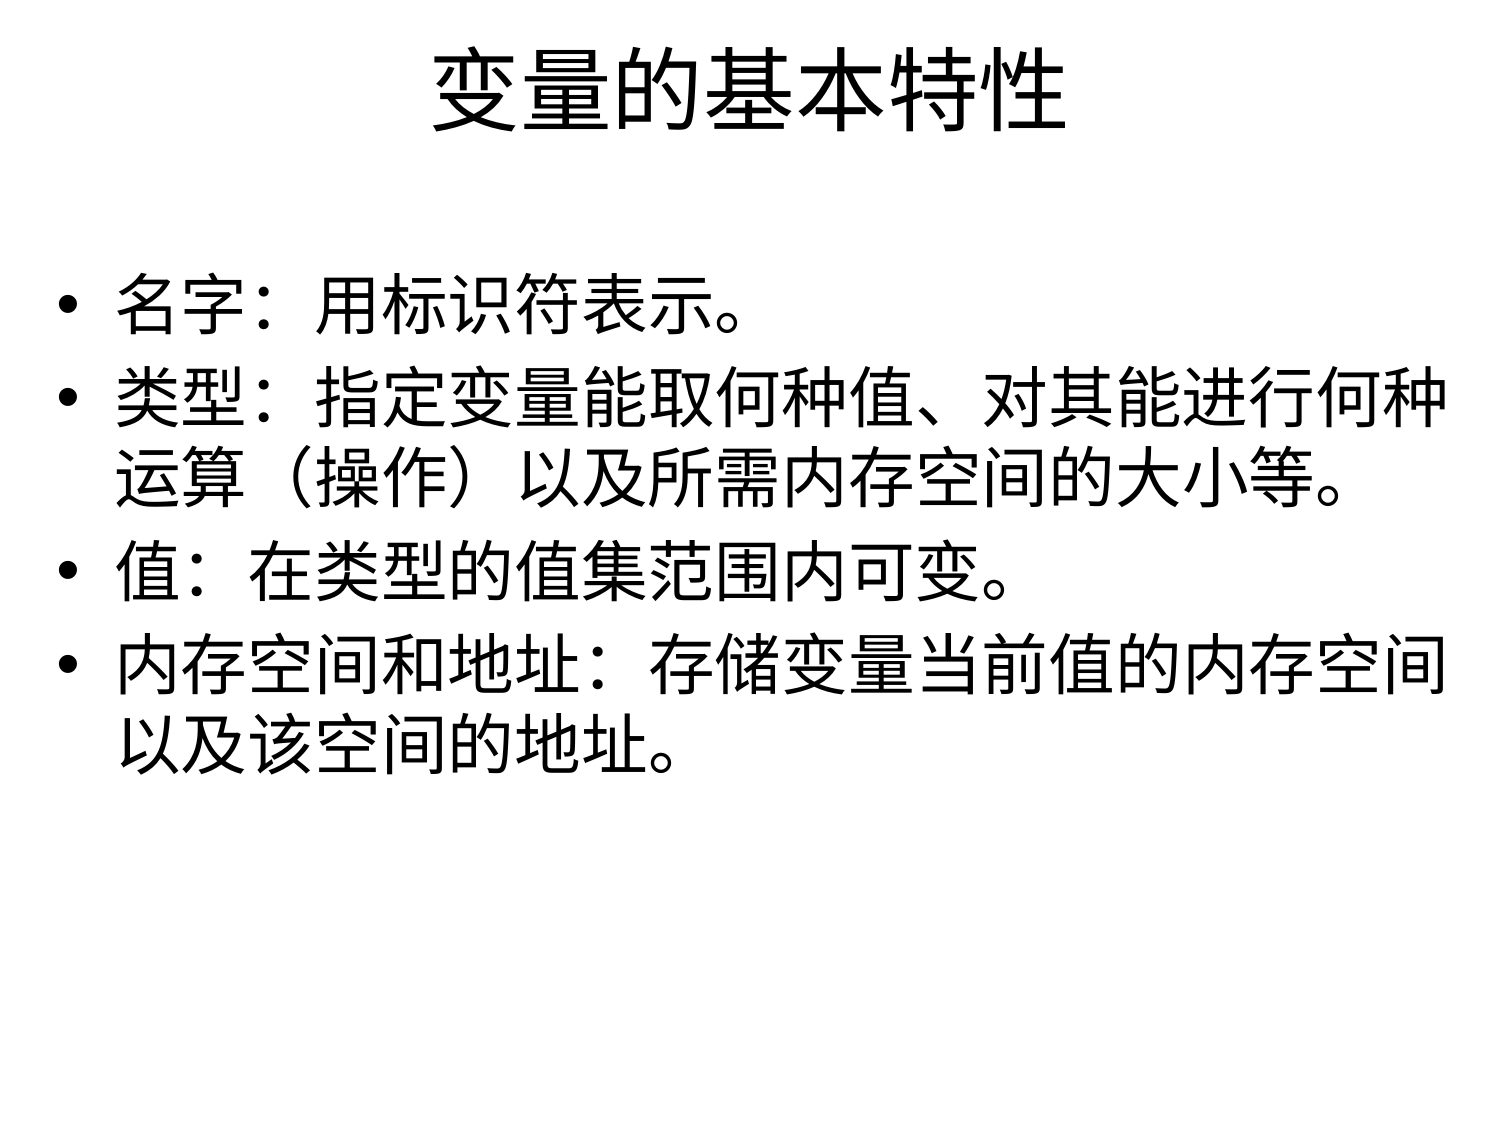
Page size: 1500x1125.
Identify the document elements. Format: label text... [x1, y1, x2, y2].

title 变量的基本特性 [112, 14, 1388, 161]
list 名字：用标识符表示。 类型：指定变量能取何种值、对其能进行何种运算（操作）以及所需内存空间的大小等。 值：在类型的值集范围内可变。 内存空间和地址：存储变量当前值的内存空间以及该空间的地址。 [41, 255, 1471, 1083]
